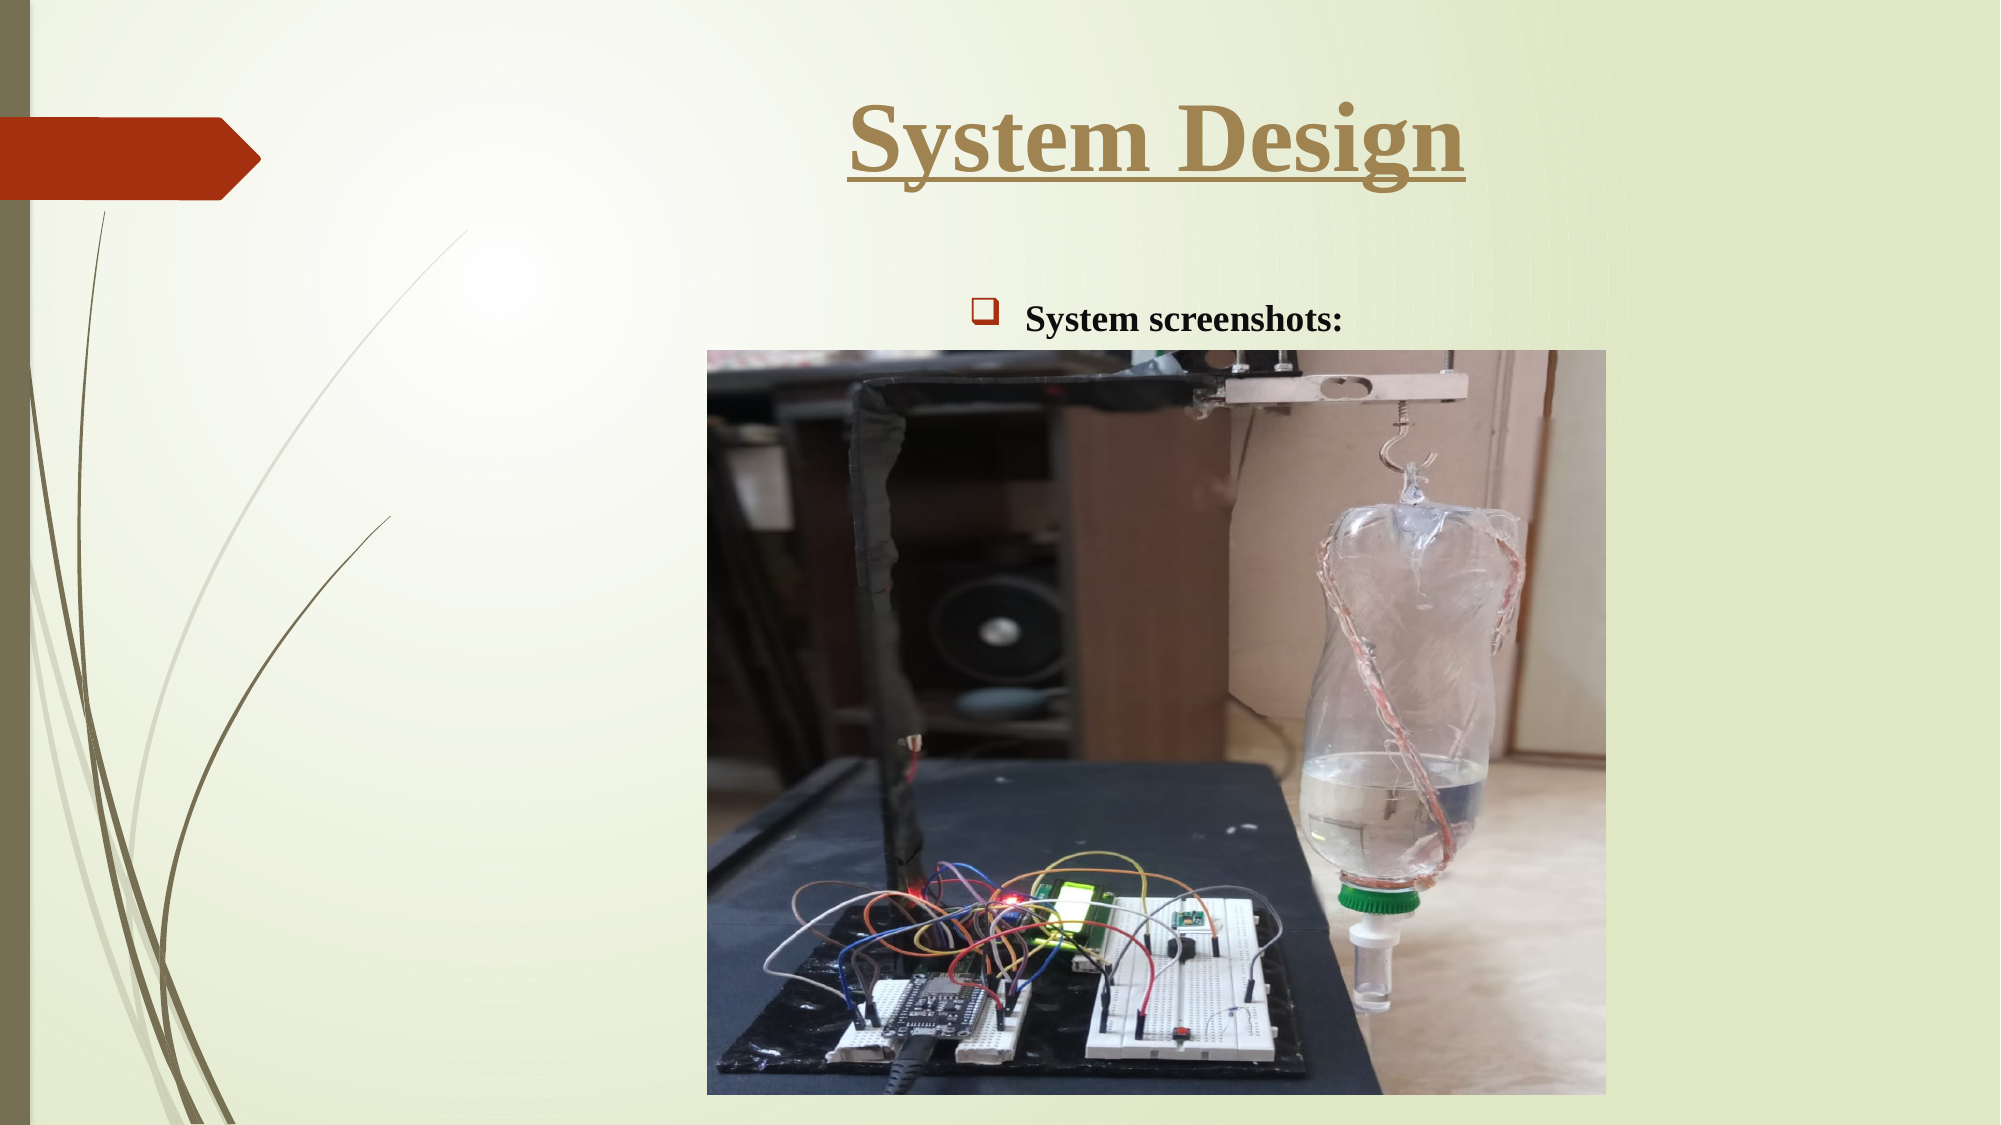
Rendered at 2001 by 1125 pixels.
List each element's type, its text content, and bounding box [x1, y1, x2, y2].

title System Design [425, 63, 1888, 217]
picture [707, 350, 1607, 1095]
list System screenshots: [425, 286, 1888, 1025]
